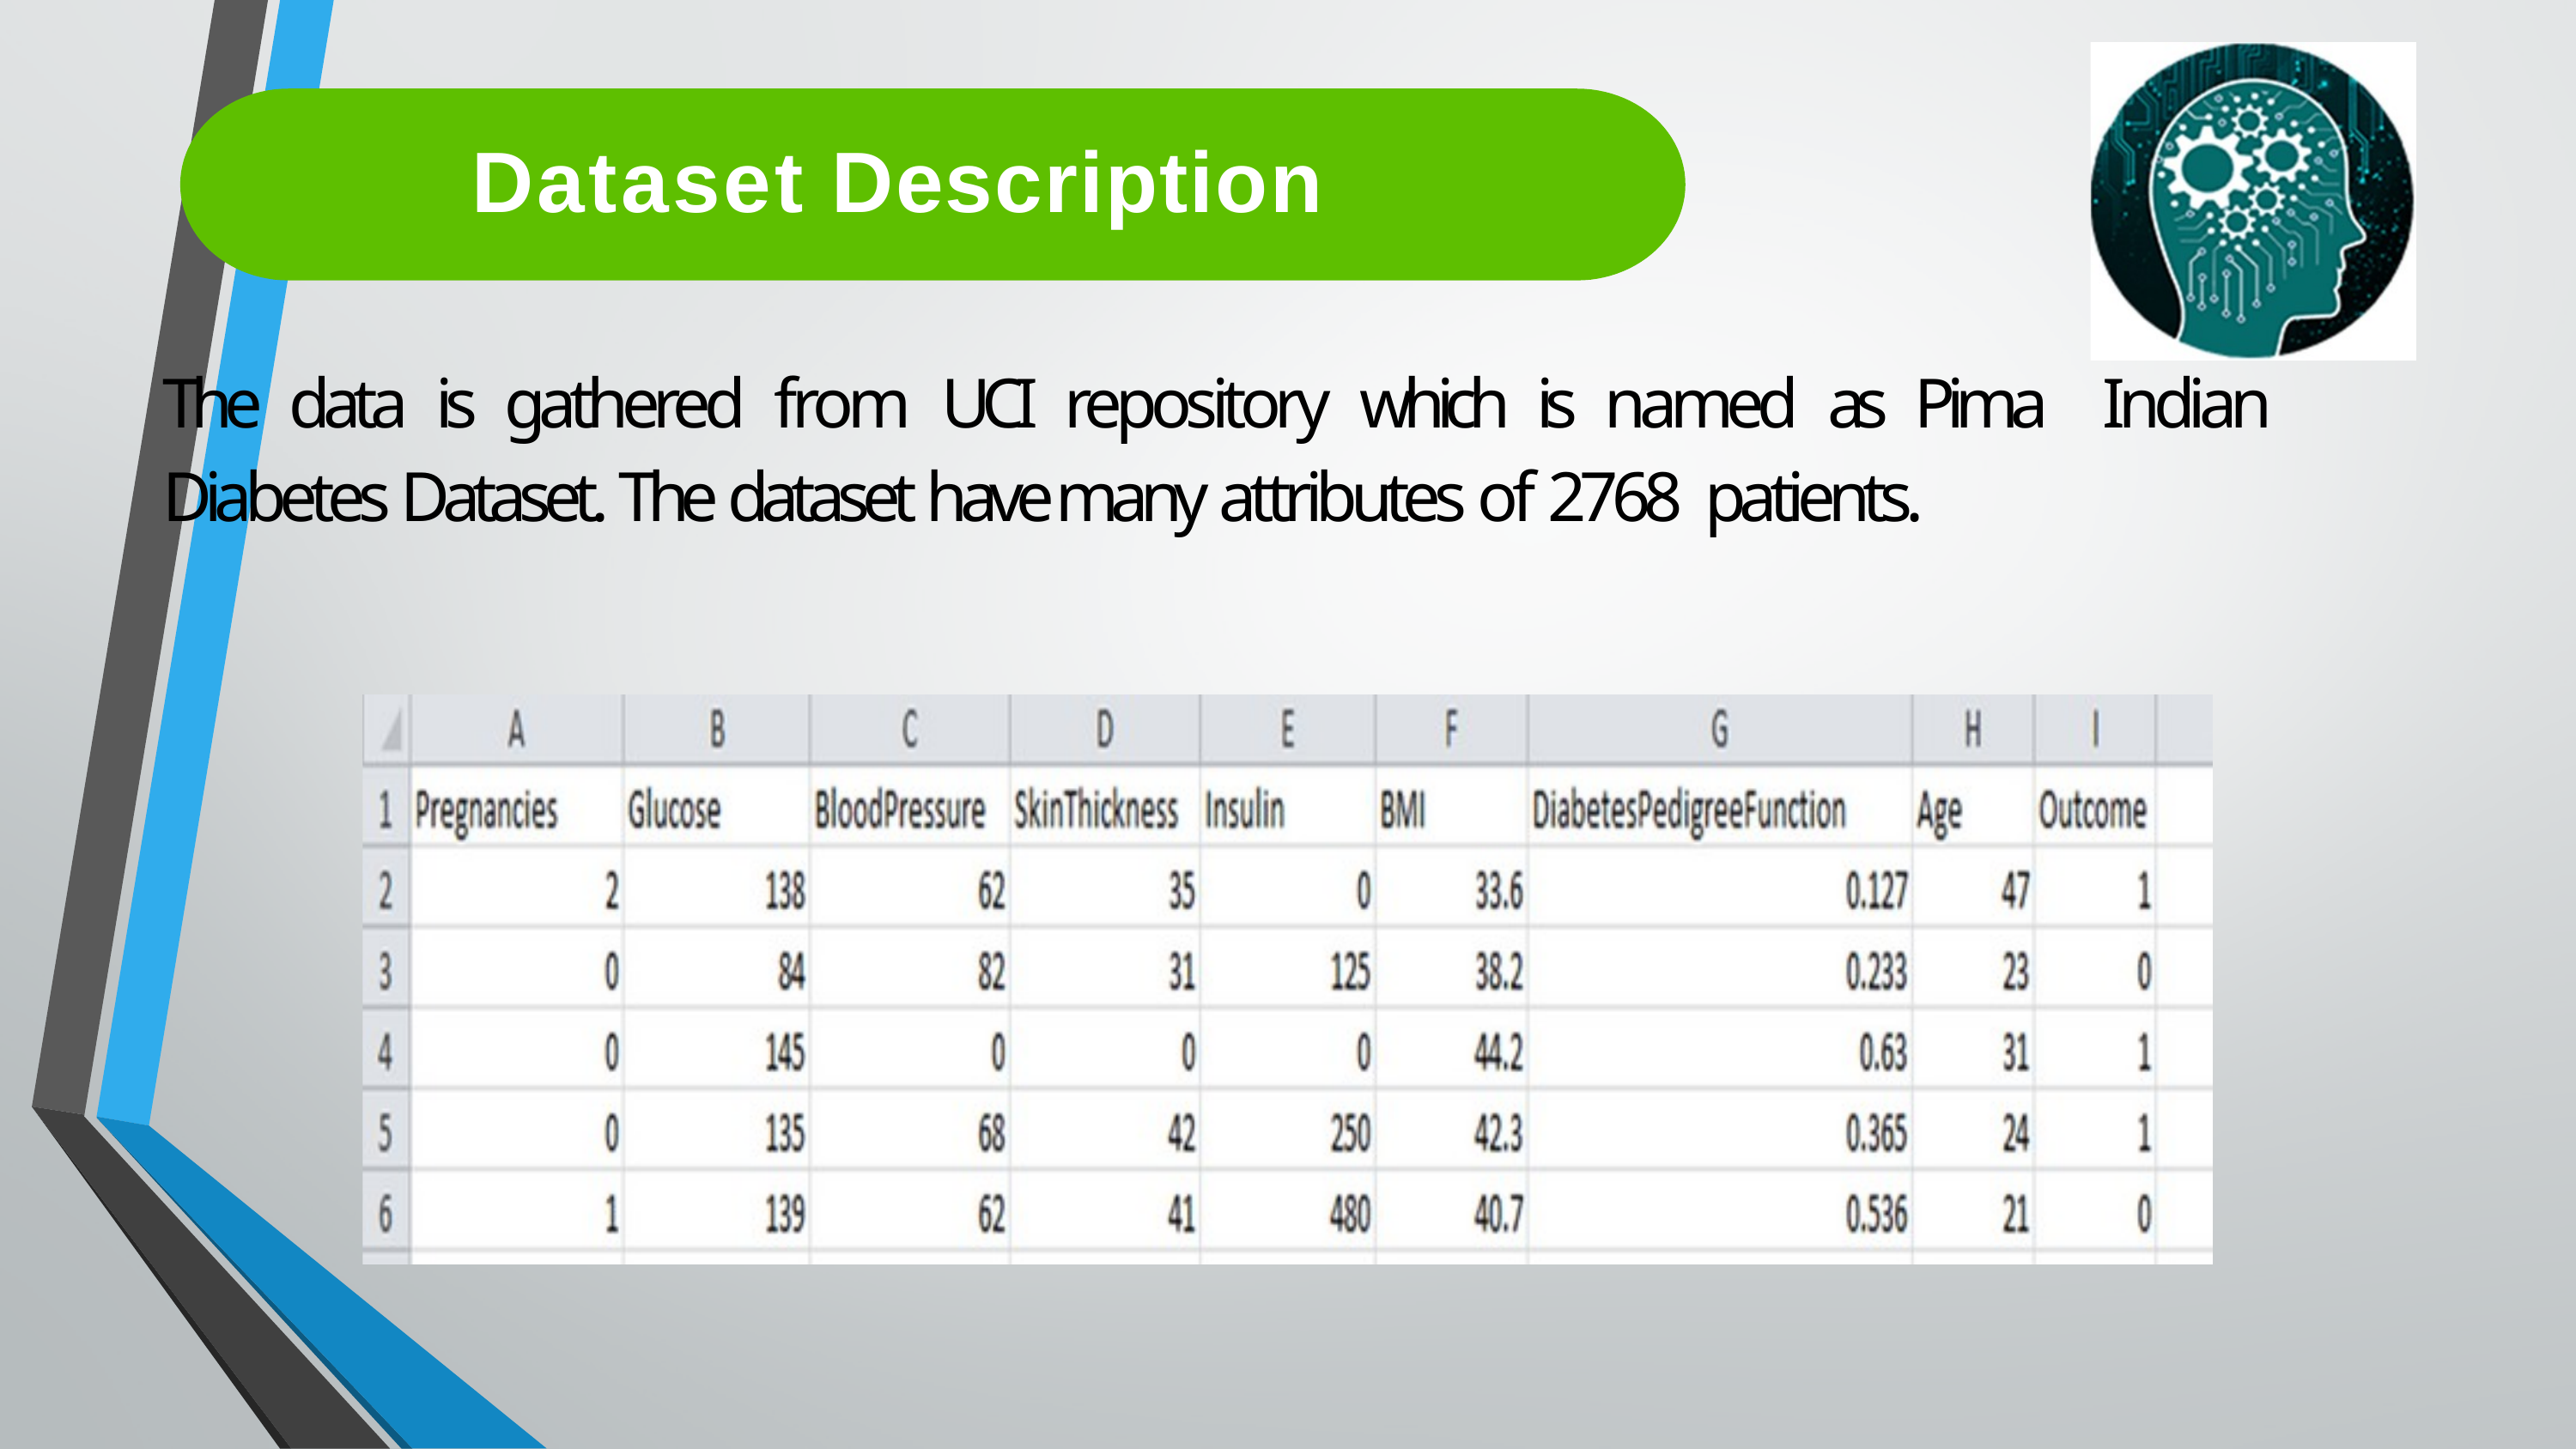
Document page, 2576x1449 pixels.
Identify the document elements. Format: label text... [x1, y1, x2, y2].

text_box The data is gathered from UCI repository which is named as Pima Indian Diabetes Dataset. The dataset have many attributes of 2768 patients. [161, 345, 2266, 536]
text_box Dataset Description [470, 124, 1396, 230]
text_box [2090, 42, 2416, 361]
text_box [179, 88, 1686, 281]
text_box [362, 694, 2213, 1264]
